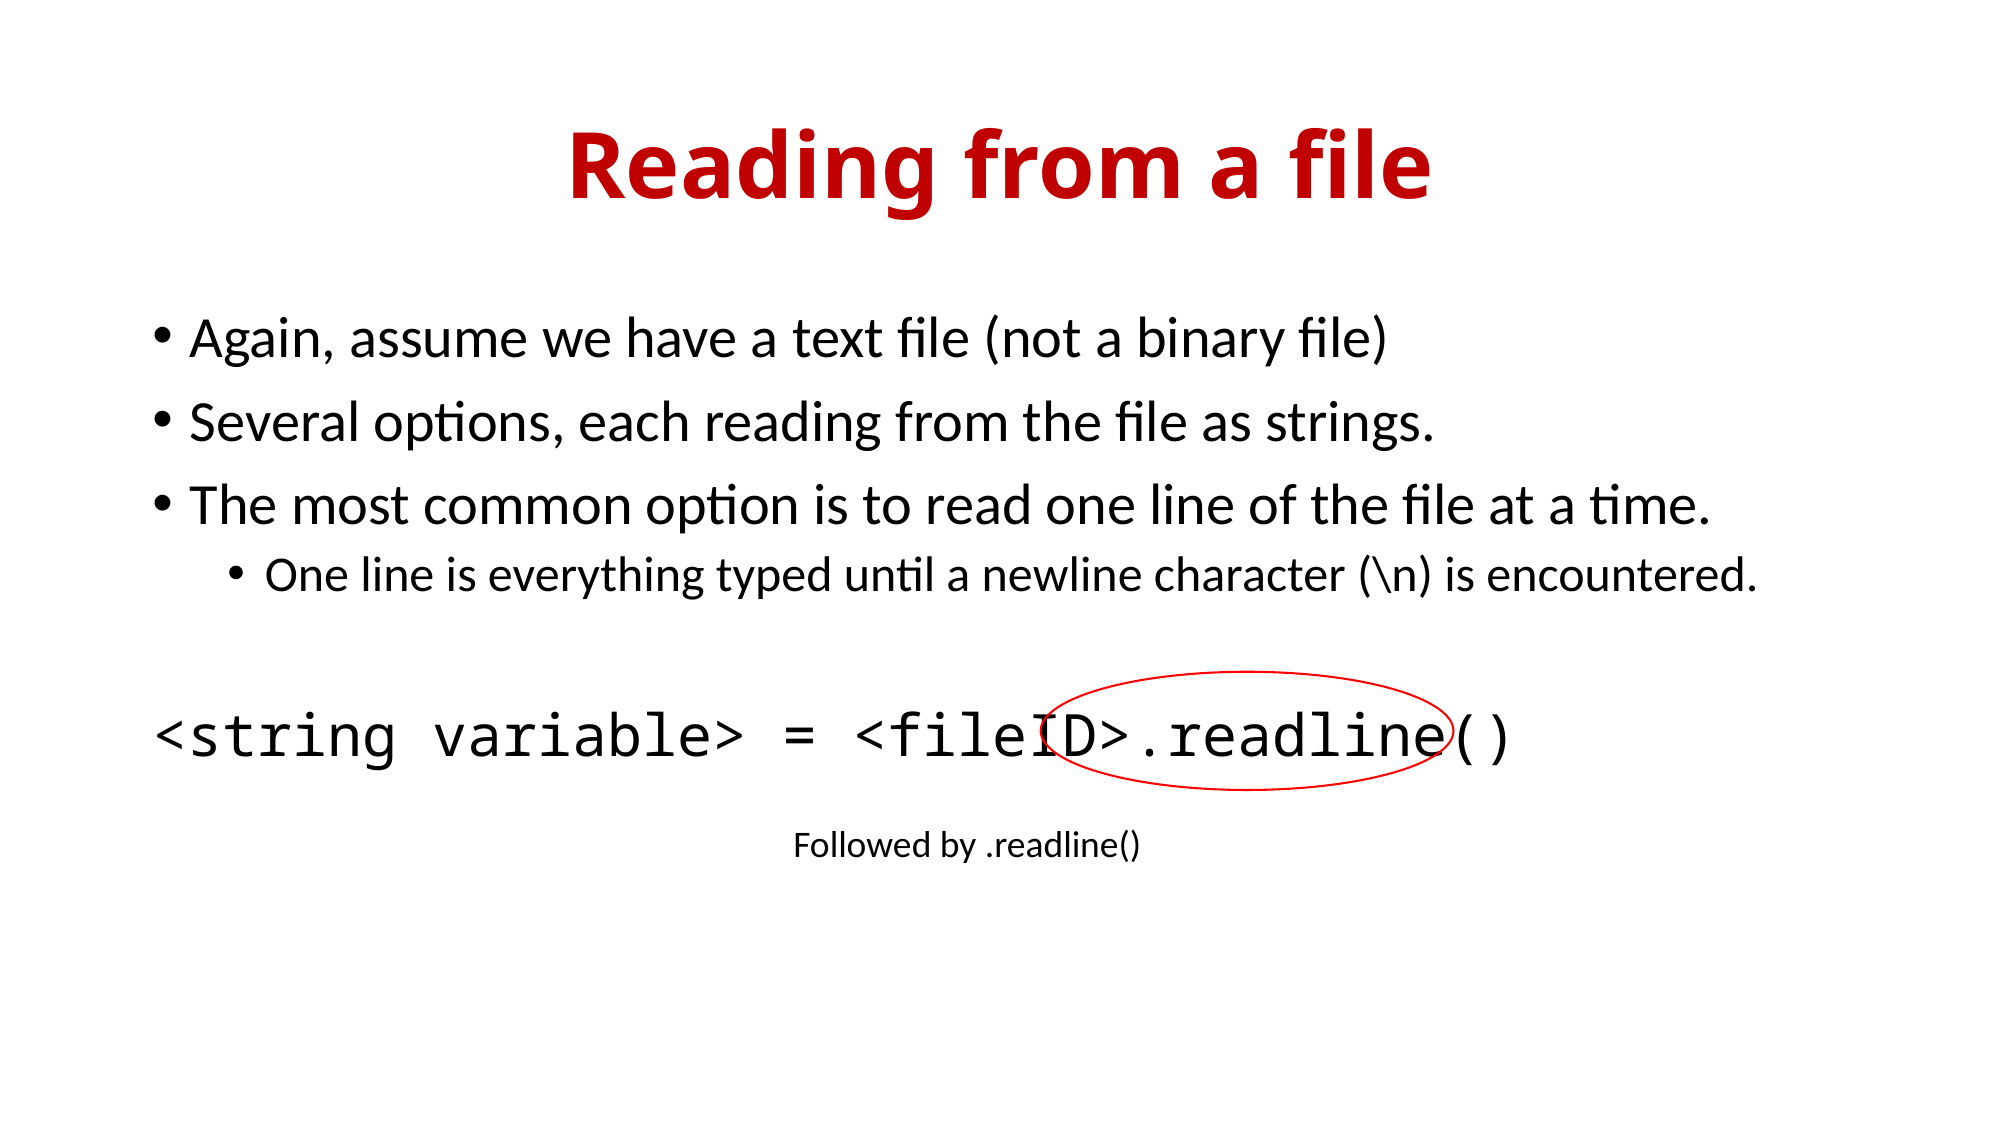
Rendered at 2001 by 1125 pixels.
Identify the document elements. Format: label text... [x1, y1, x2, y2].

text_box Followed by .readline() [778, 812, 1217, 872]
list Again, assume we have a text file (not a binary file) Several options, each reading from the file as strings. The most common option is to read one line of the file at a time. One line is everything typed until a newline character (\n) is encountered. <string variable> = <fileID>.readline() [137, 299, 1863, 1014]
text_box [1039, 670, 1455, 792]
title Reading from a file [137, 59, 1863, 278]
